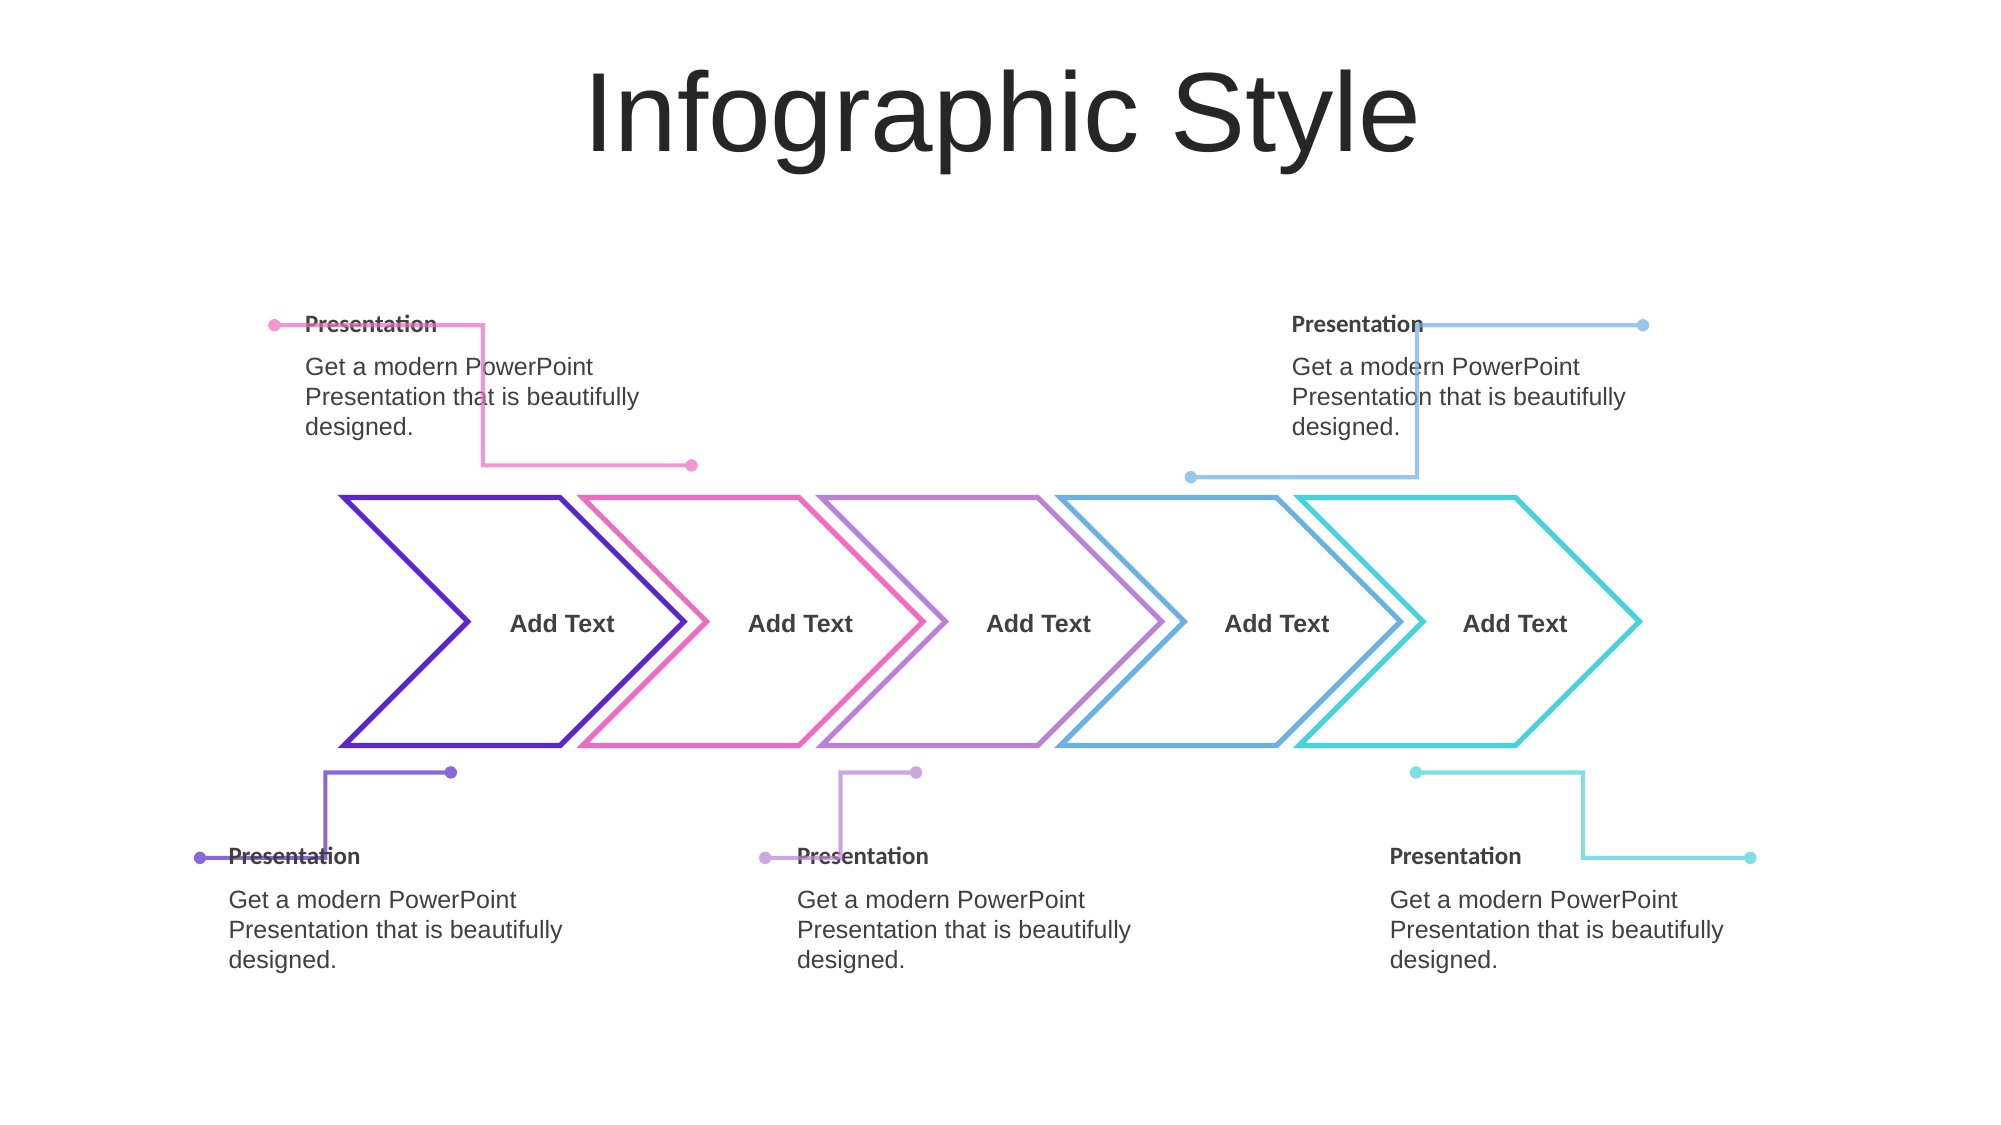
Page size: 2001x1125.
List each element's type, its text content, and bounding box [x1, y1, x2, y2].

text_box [343, 497, 1640, 746]
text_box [1291, 299, 1628, 325]
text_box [1415, 772, 1751, 858]
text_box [765, 772, 916, 858]
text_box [796, 832, 1133, 983]
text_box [228, 832, 565, 983]
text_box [199, 772, 451, 858]
list Infographic Style [53, 55, 1952, 175]
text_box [1190, 325, 1643, 478]
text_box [1389, 832, 1726, 983]
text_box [305, 299, 641, 325]
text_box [274, 325, 692, 466]
